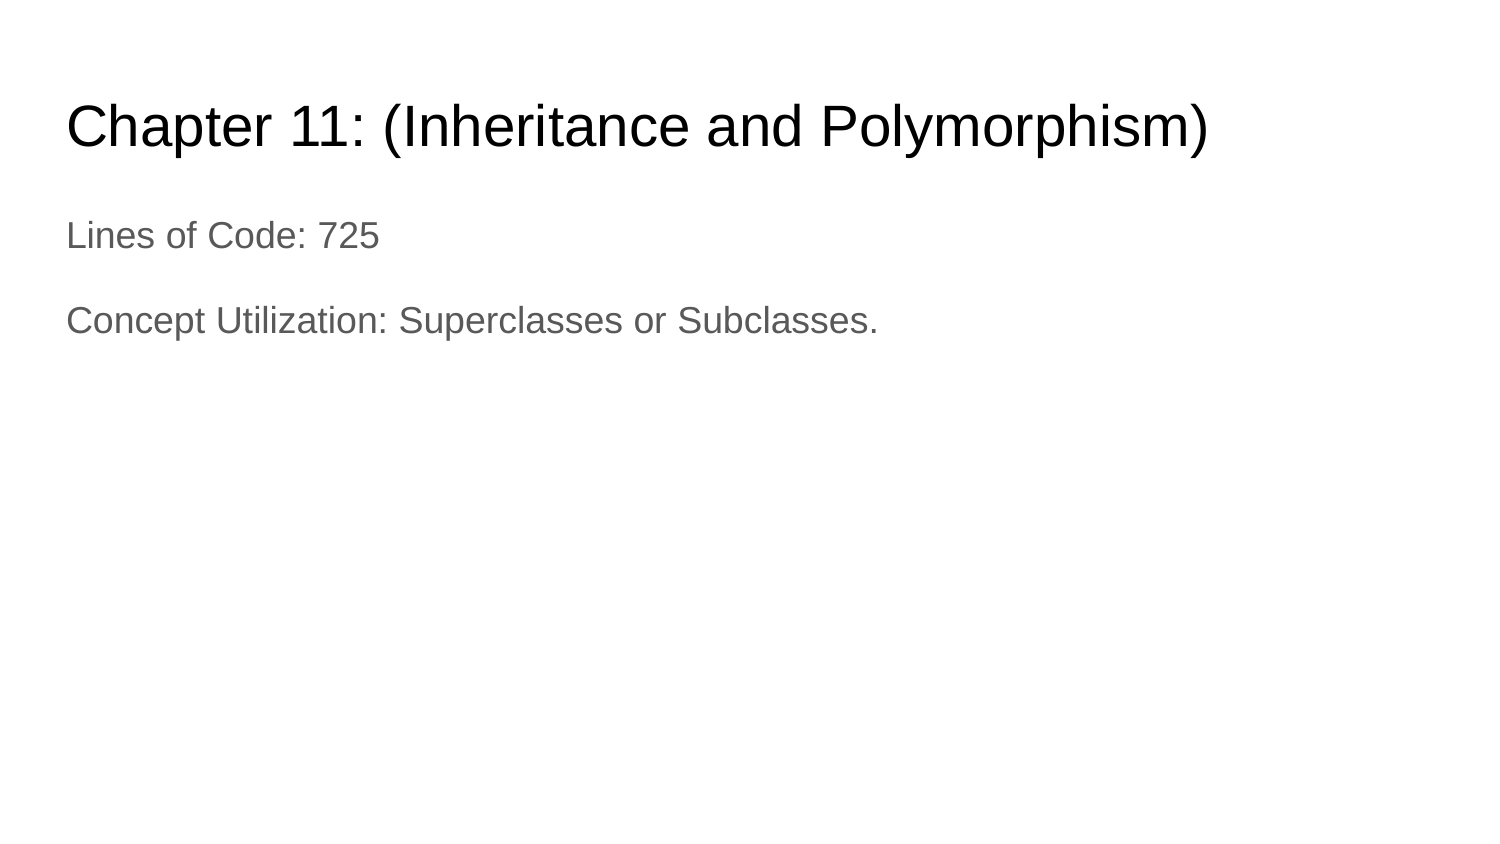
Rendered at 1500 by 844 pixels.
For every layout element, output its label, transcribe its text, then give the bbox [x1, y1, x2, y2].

title Chapter 11: (Inheritance and Polymorphism) [51, 72, 1449, 167]
list Lines of Code: 725 Concept Utilization: Superclasses or Subclasses. [51, 189, 1449, 750]
